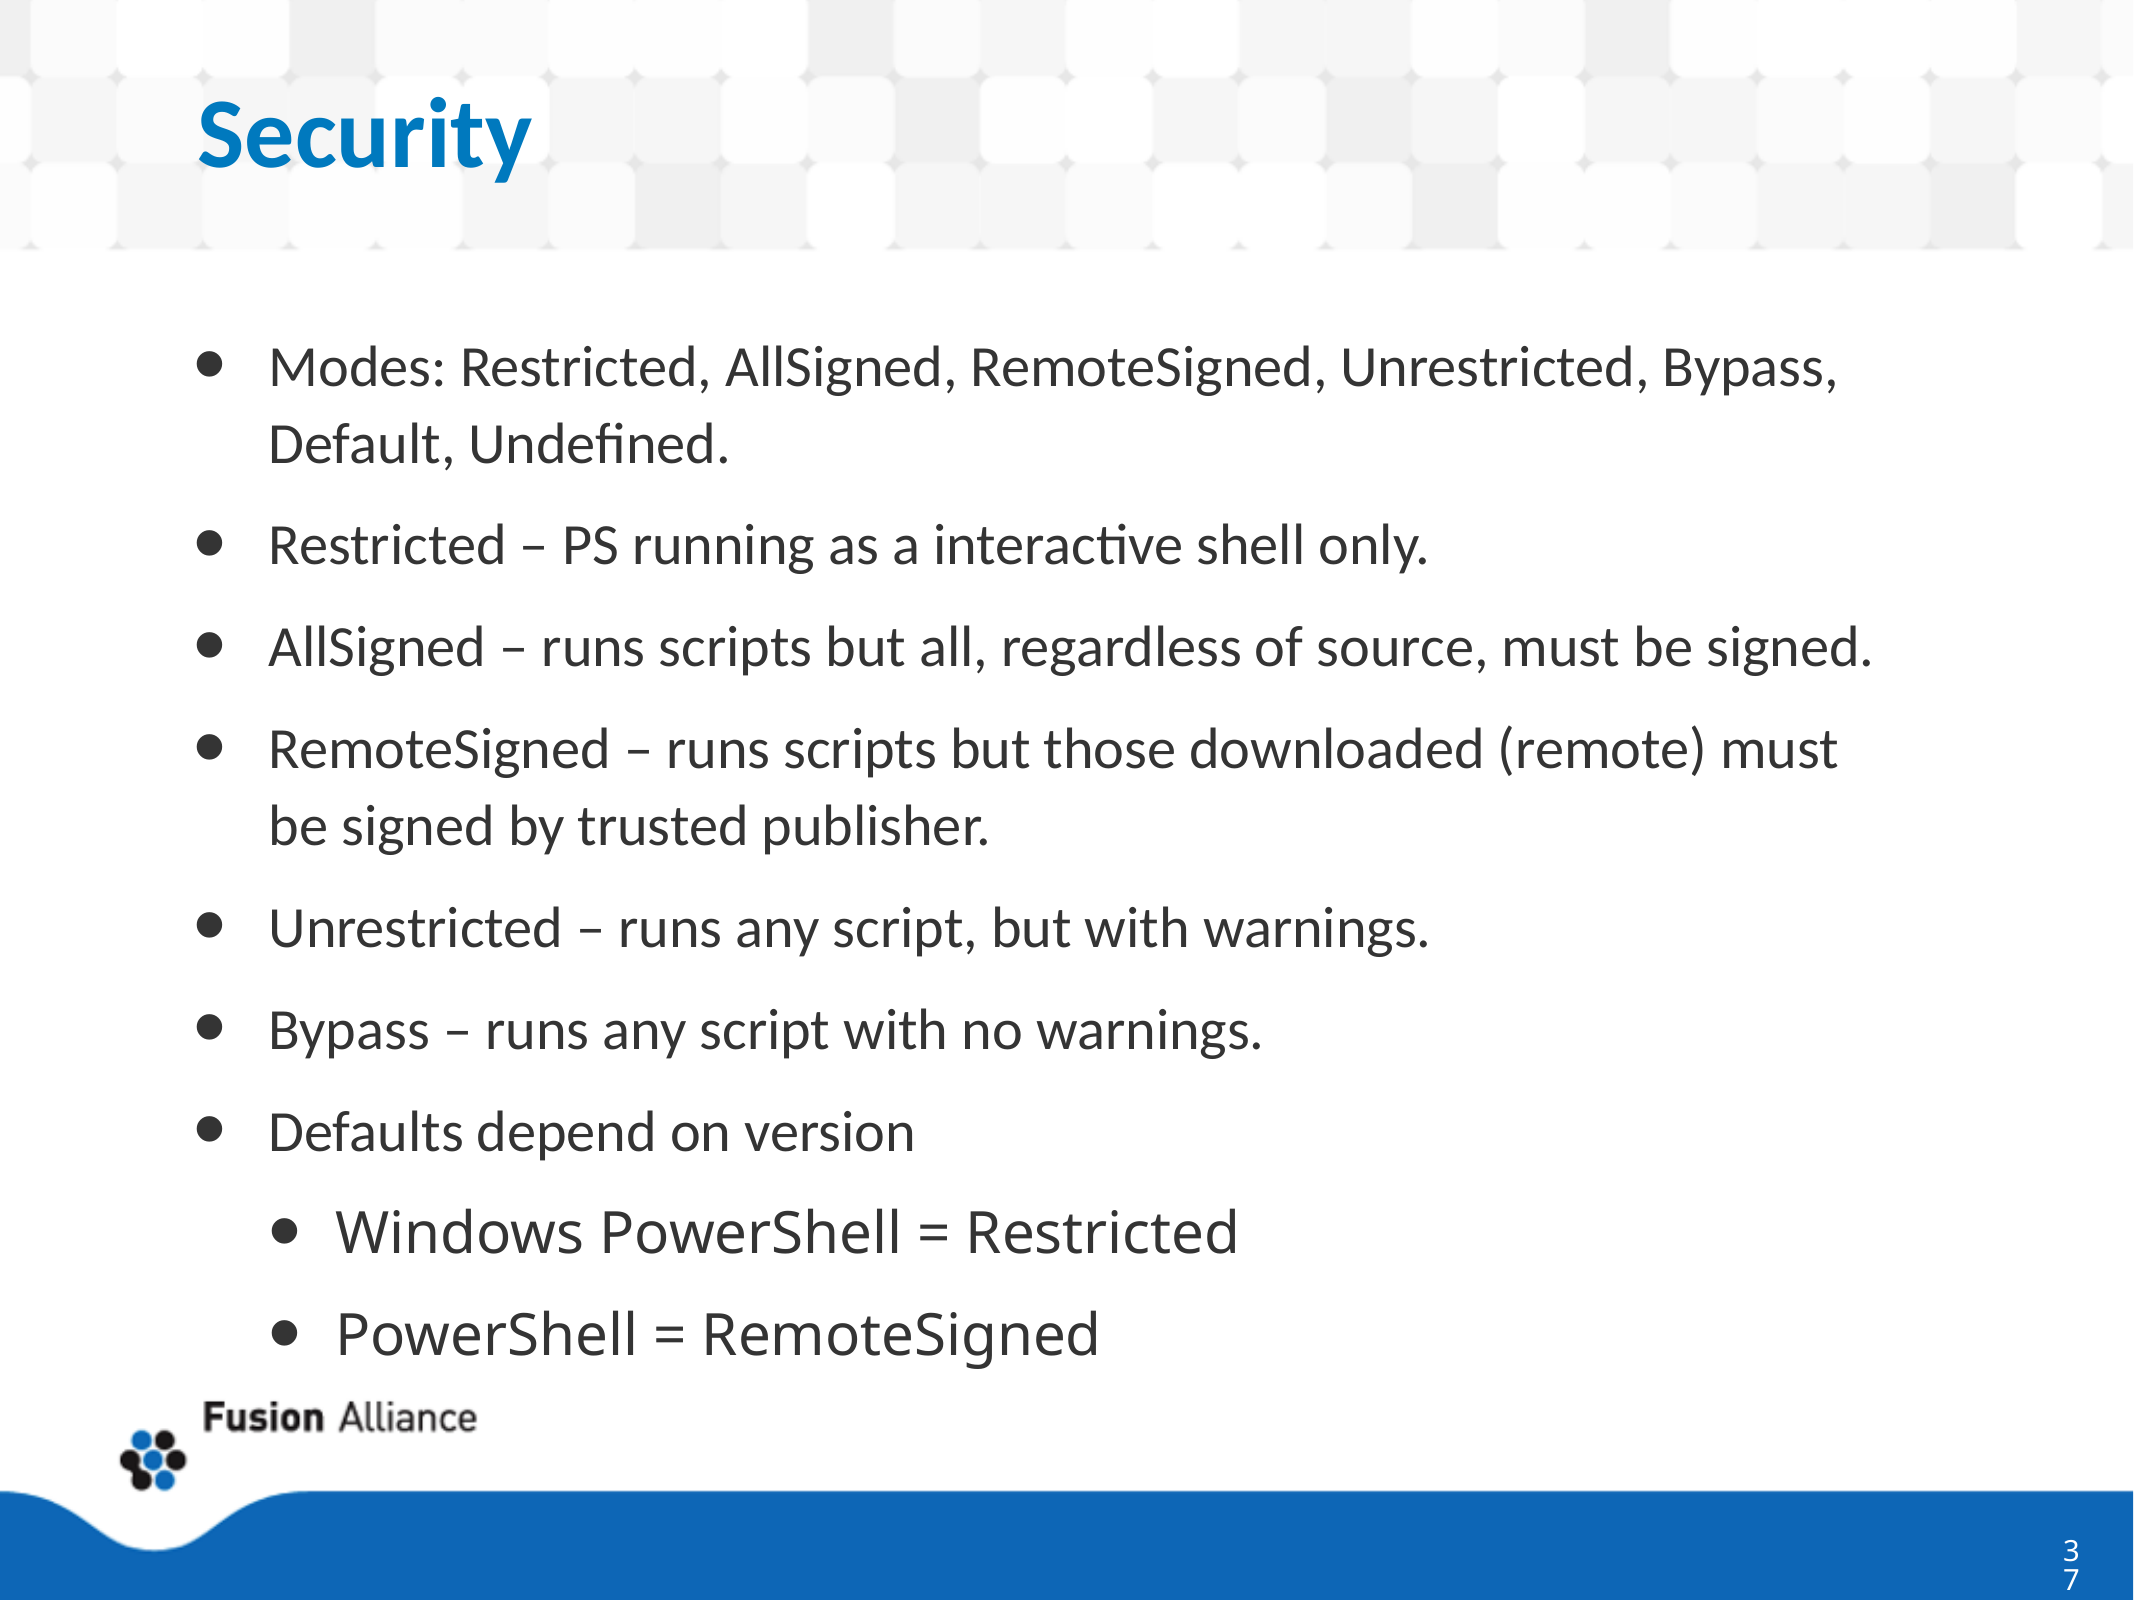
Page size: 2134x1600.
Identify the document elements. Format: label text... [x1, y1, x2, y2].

title Security [189, 0, 1907, 197]
slide_number 37 [2047, 1524, 2100, 1576]
list Modes: Restricted, AllSigned, RemoteSigned, Unrestricted, Bypass, Default, Undefined. Restricted – PS running as a interactive shell only. AllSigned – runs scripts but all, regardless of source, must be signed. RemoteSigned – runs scripts but those downloaded (remote) must be signed by trusted publisher. Unrestricted – runs any script, but with warnings. Bypass – runs any script with no warnings. Defaults depend on version Windows PowerShell = Restricted PowerShell = RemoteSigned [193, 320, 1911, 1370]
picture [0, 0, 2134, 1600]
